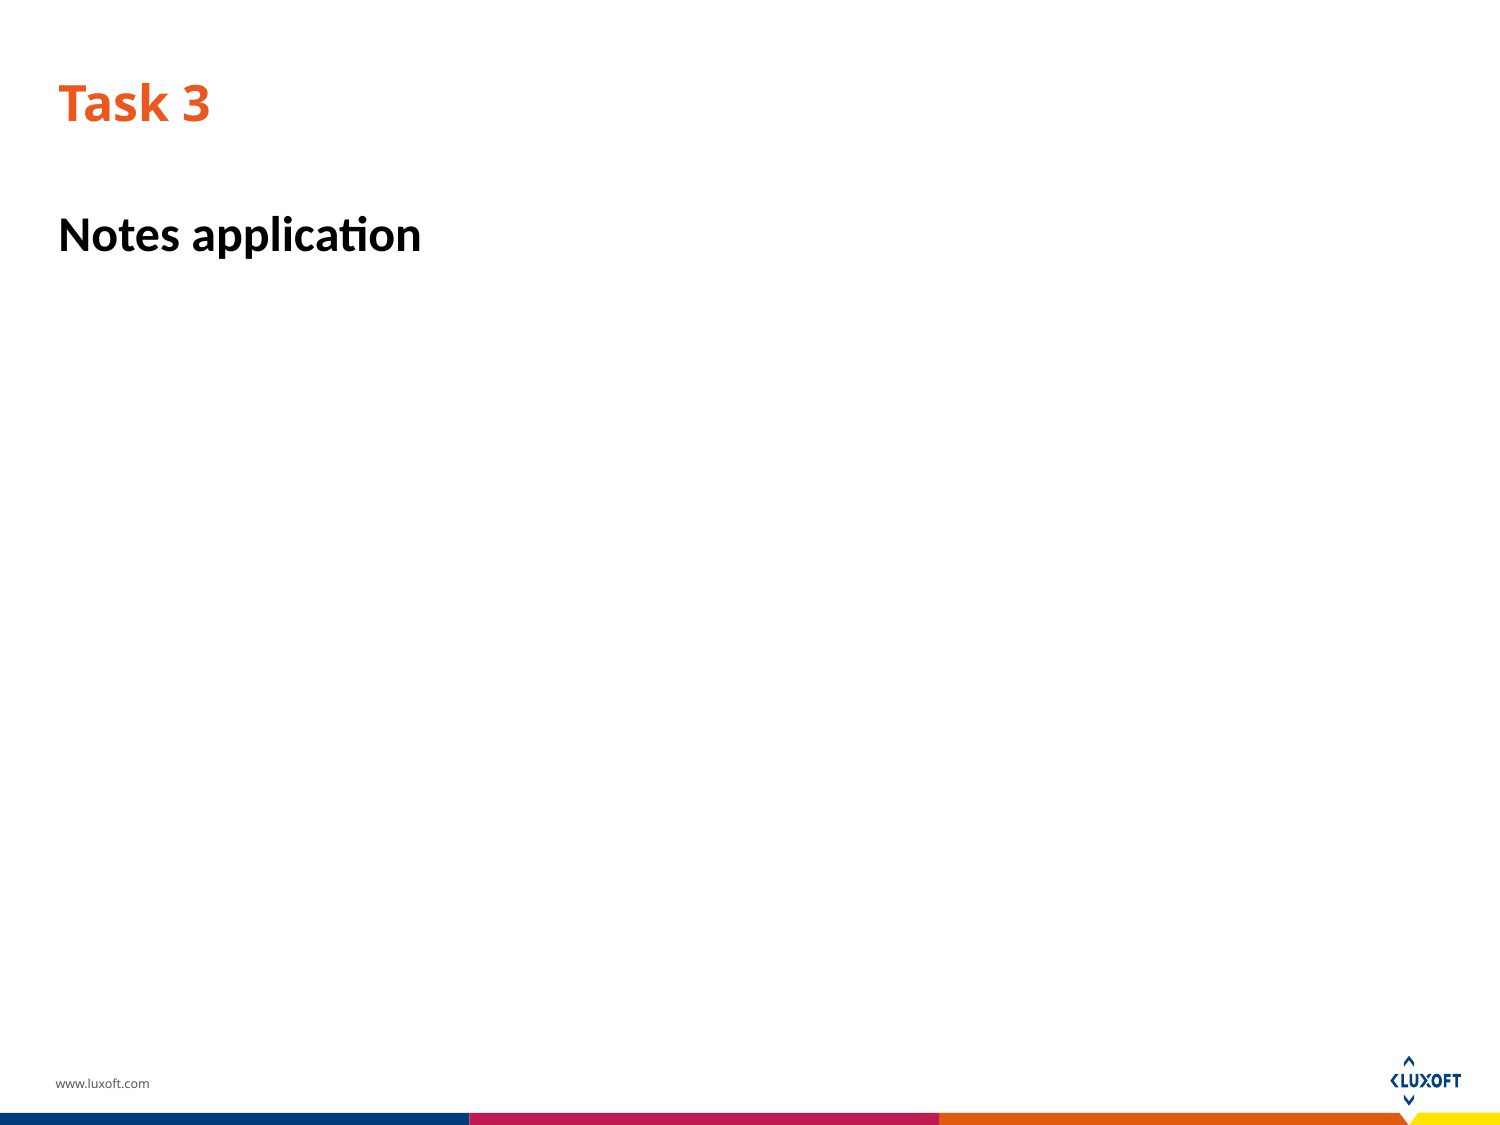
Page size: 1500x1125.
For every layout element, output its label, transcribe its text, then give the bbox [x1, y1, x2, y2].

text_box Notes application [47, 196, 1457, 1018]
text_box Task 3 [47, 59, 1457, 143]
